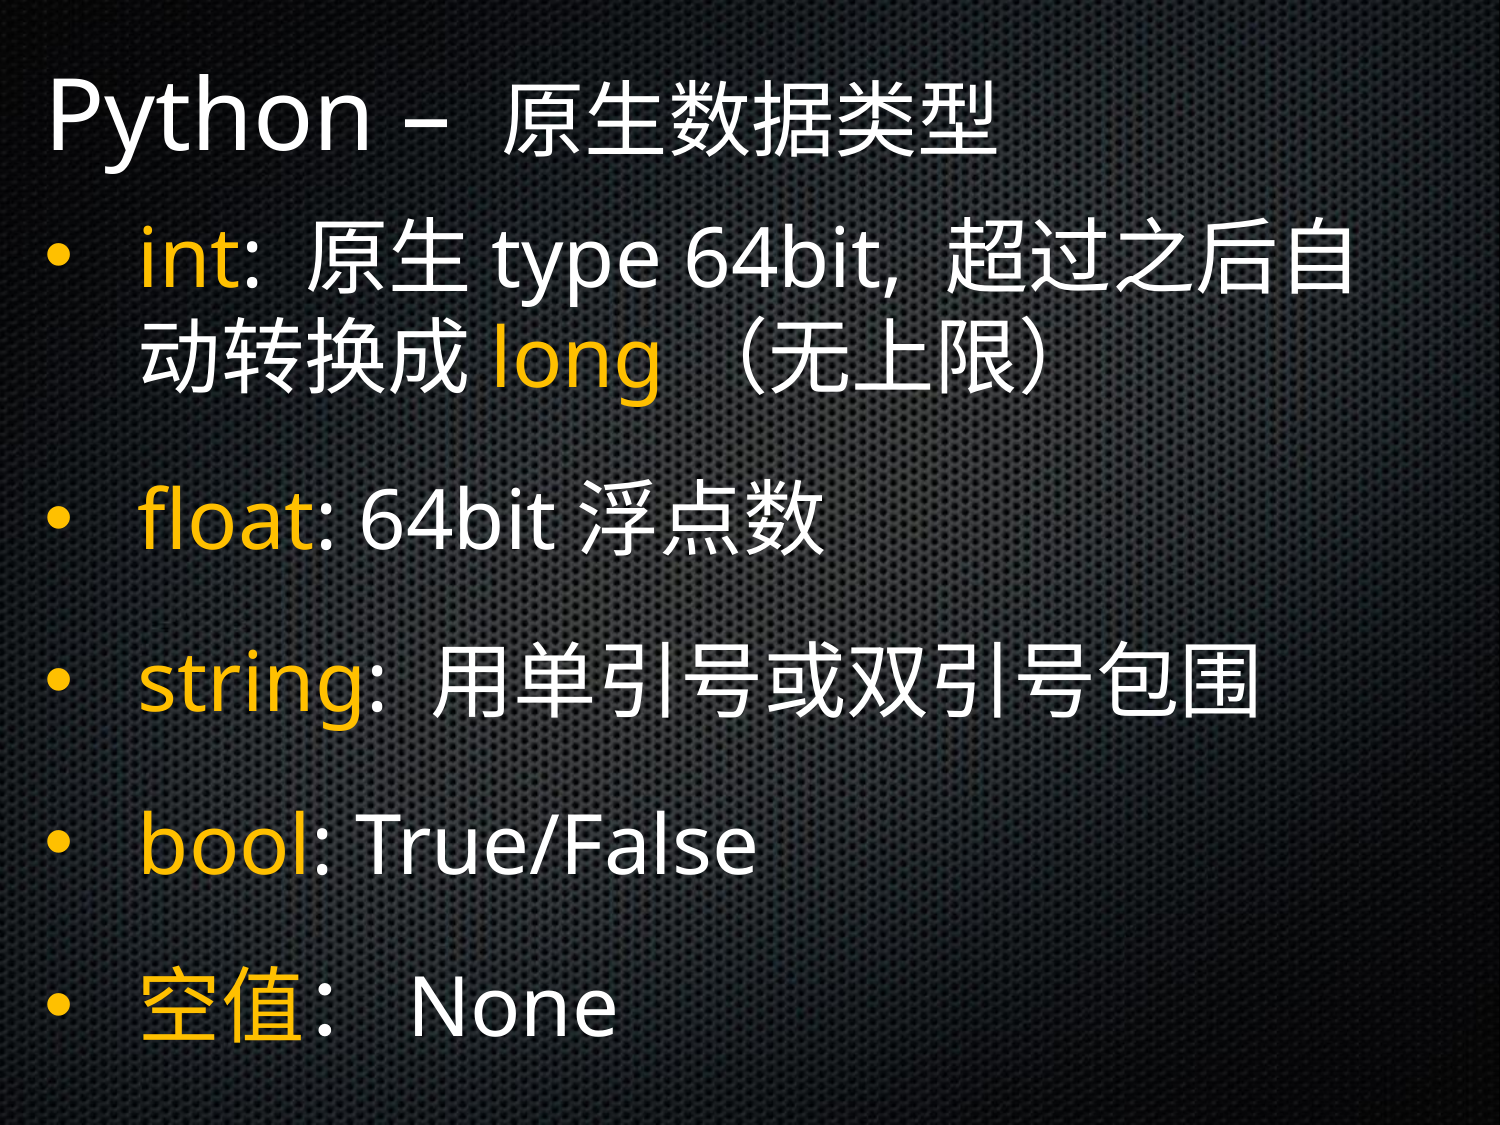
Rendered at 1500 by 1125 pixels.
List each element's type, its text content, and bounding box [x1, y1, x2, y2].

text_box int: 原生type 64bit, 超过之后自动转换成long（无上限） float: 64bit浮点数 string: 用单引号或双引号包围 bool: True/False 空值：None [29, 196, 1436, 1125]
picture [0, 0, 1500, 1125]
text_box Python – 原生数据类型 [29, 42, 1424, 178]
